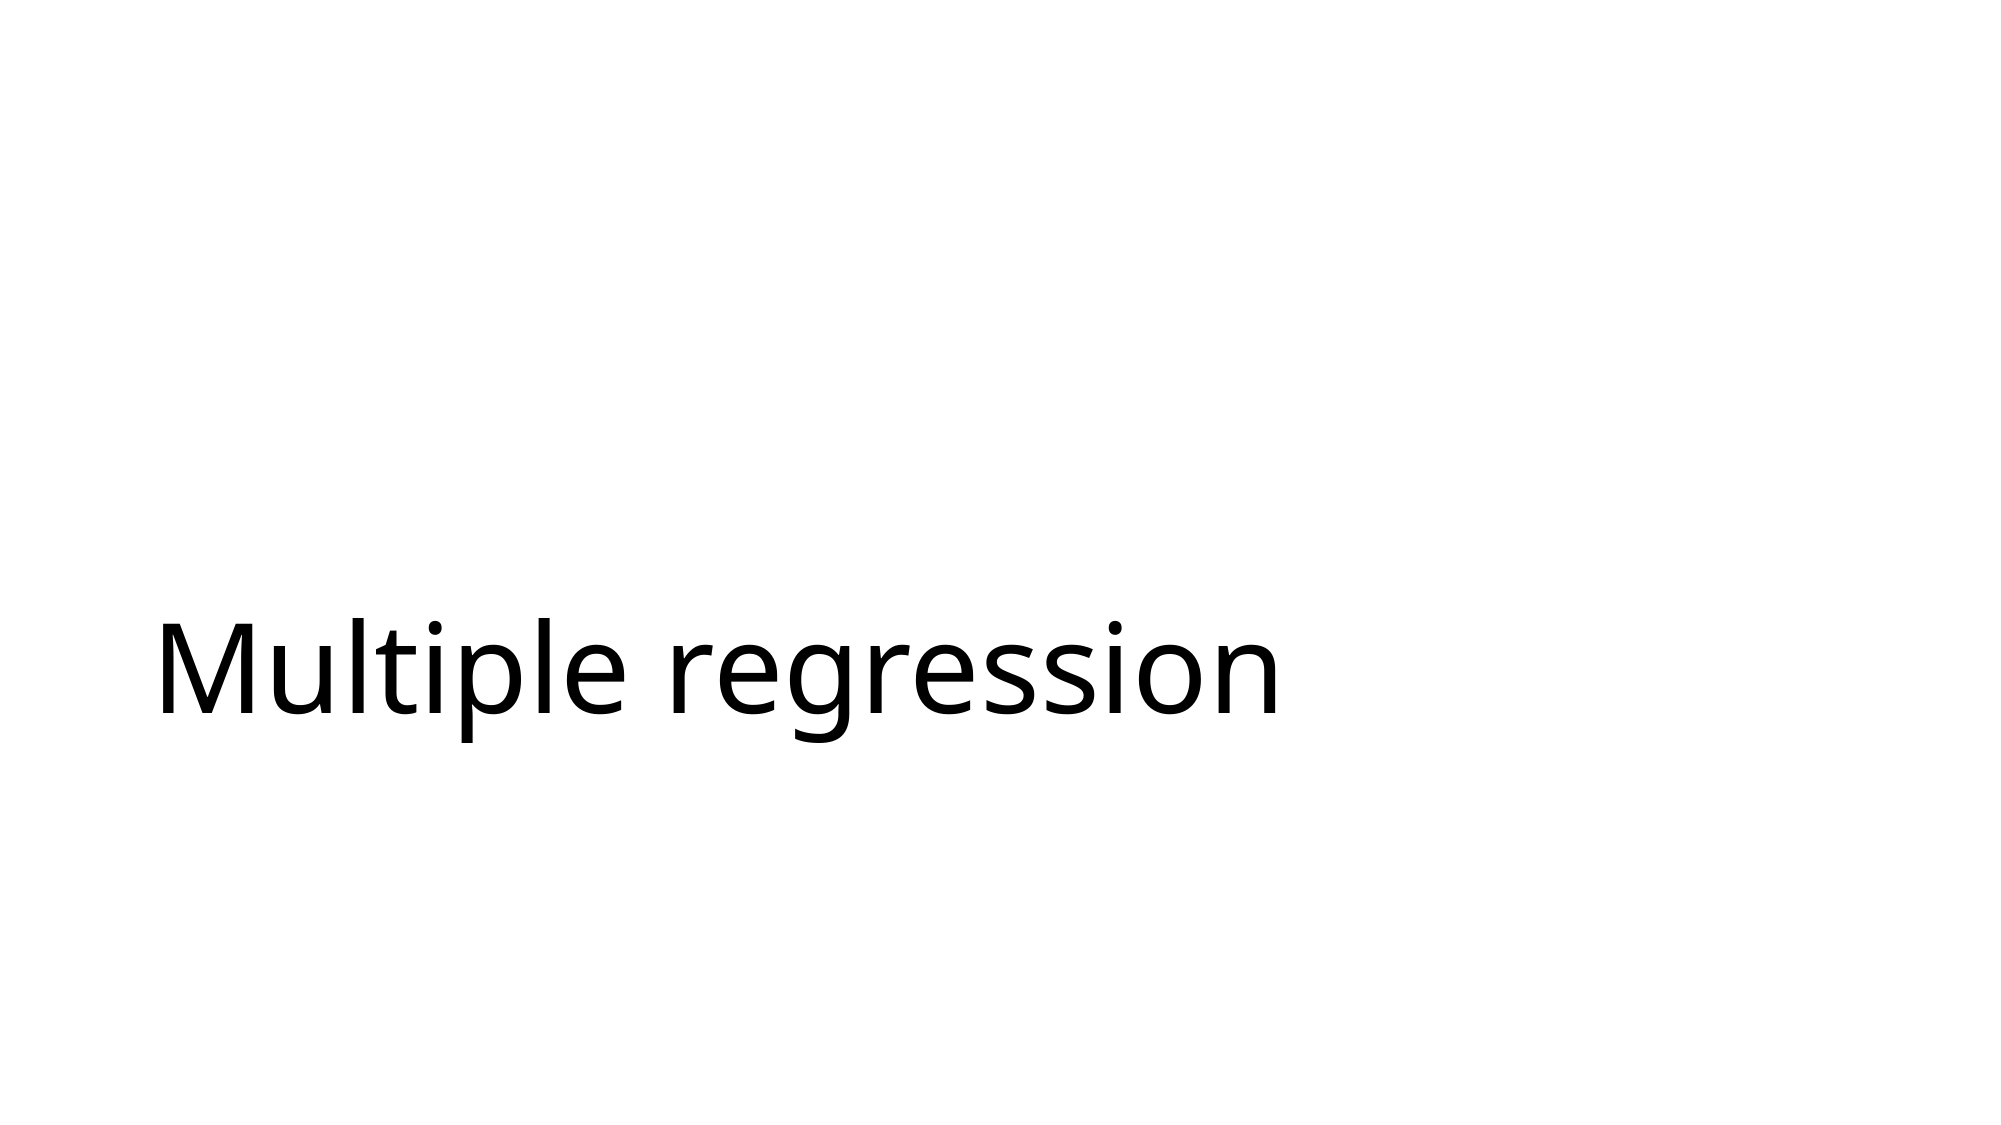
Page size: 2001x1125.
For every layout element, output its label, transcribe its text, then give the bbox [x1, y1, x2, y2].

title Multiple regression [136, 280, 1862, 749]
